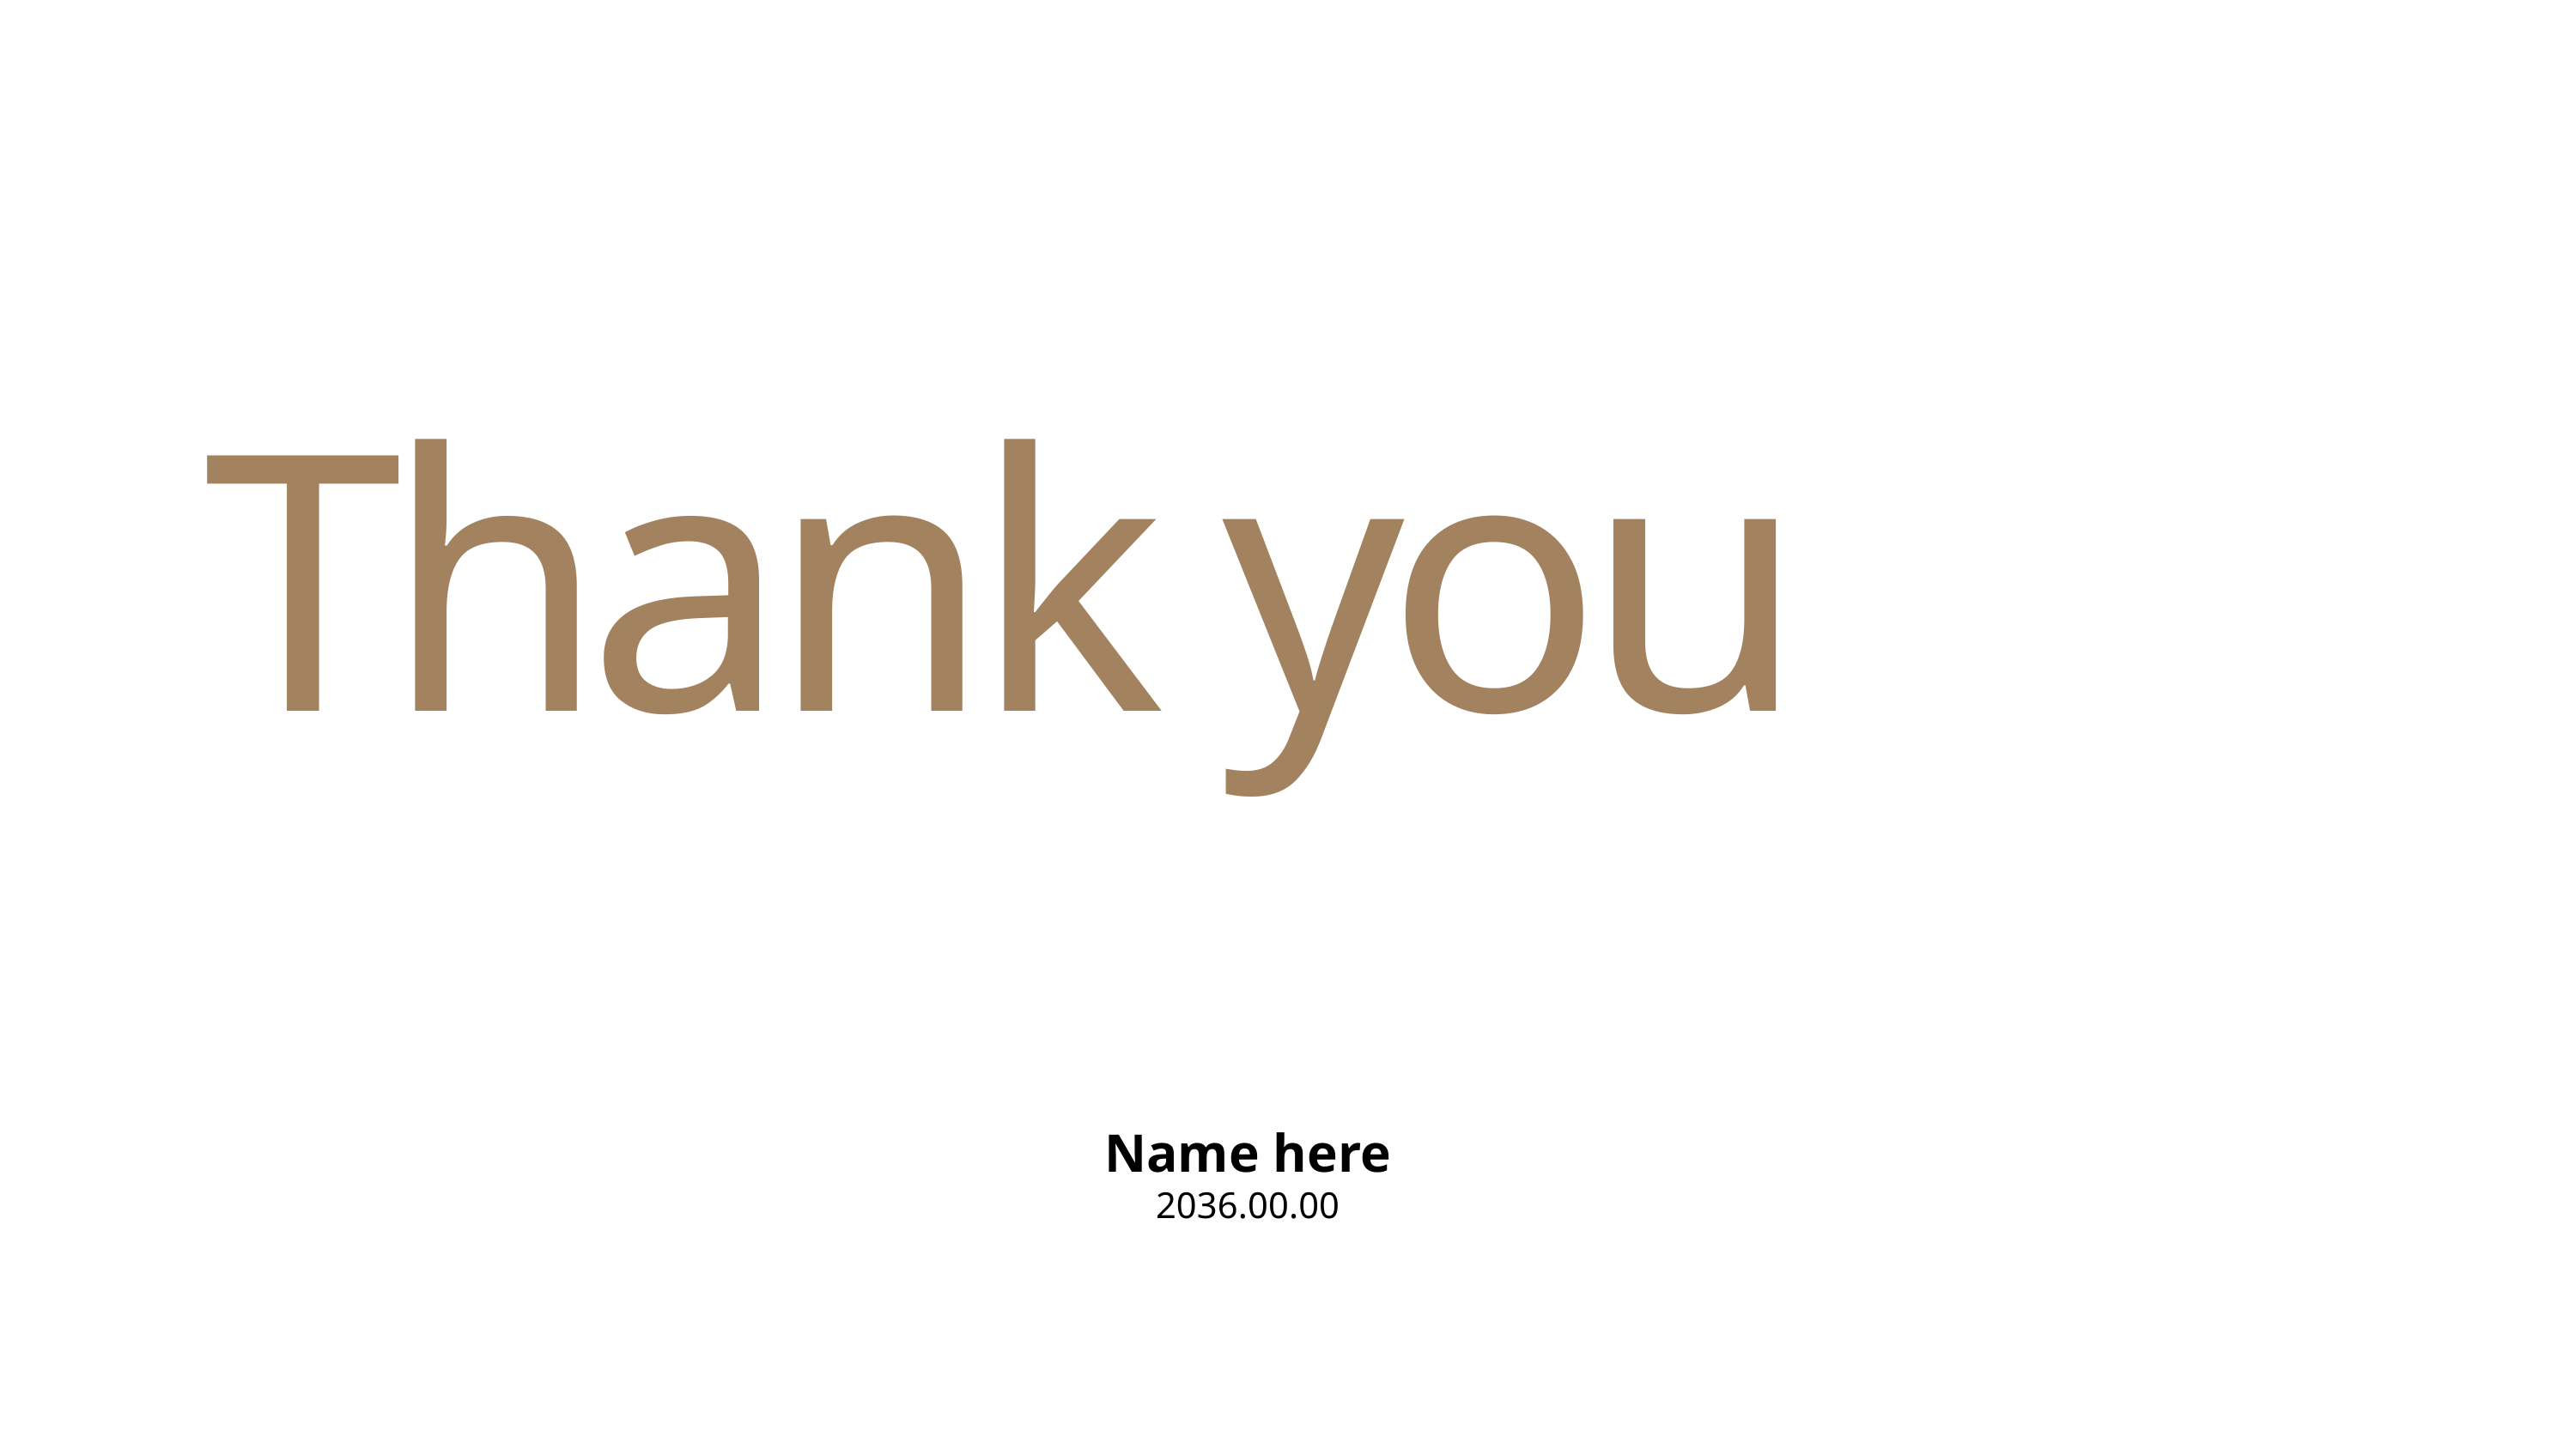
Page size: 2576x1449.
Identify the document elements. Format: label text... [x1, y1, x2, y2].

text_box Thank you [0, 347, 2419, 884]
text_box Name here 2036.00.00 [1048, 1114, 1448, 1324]
